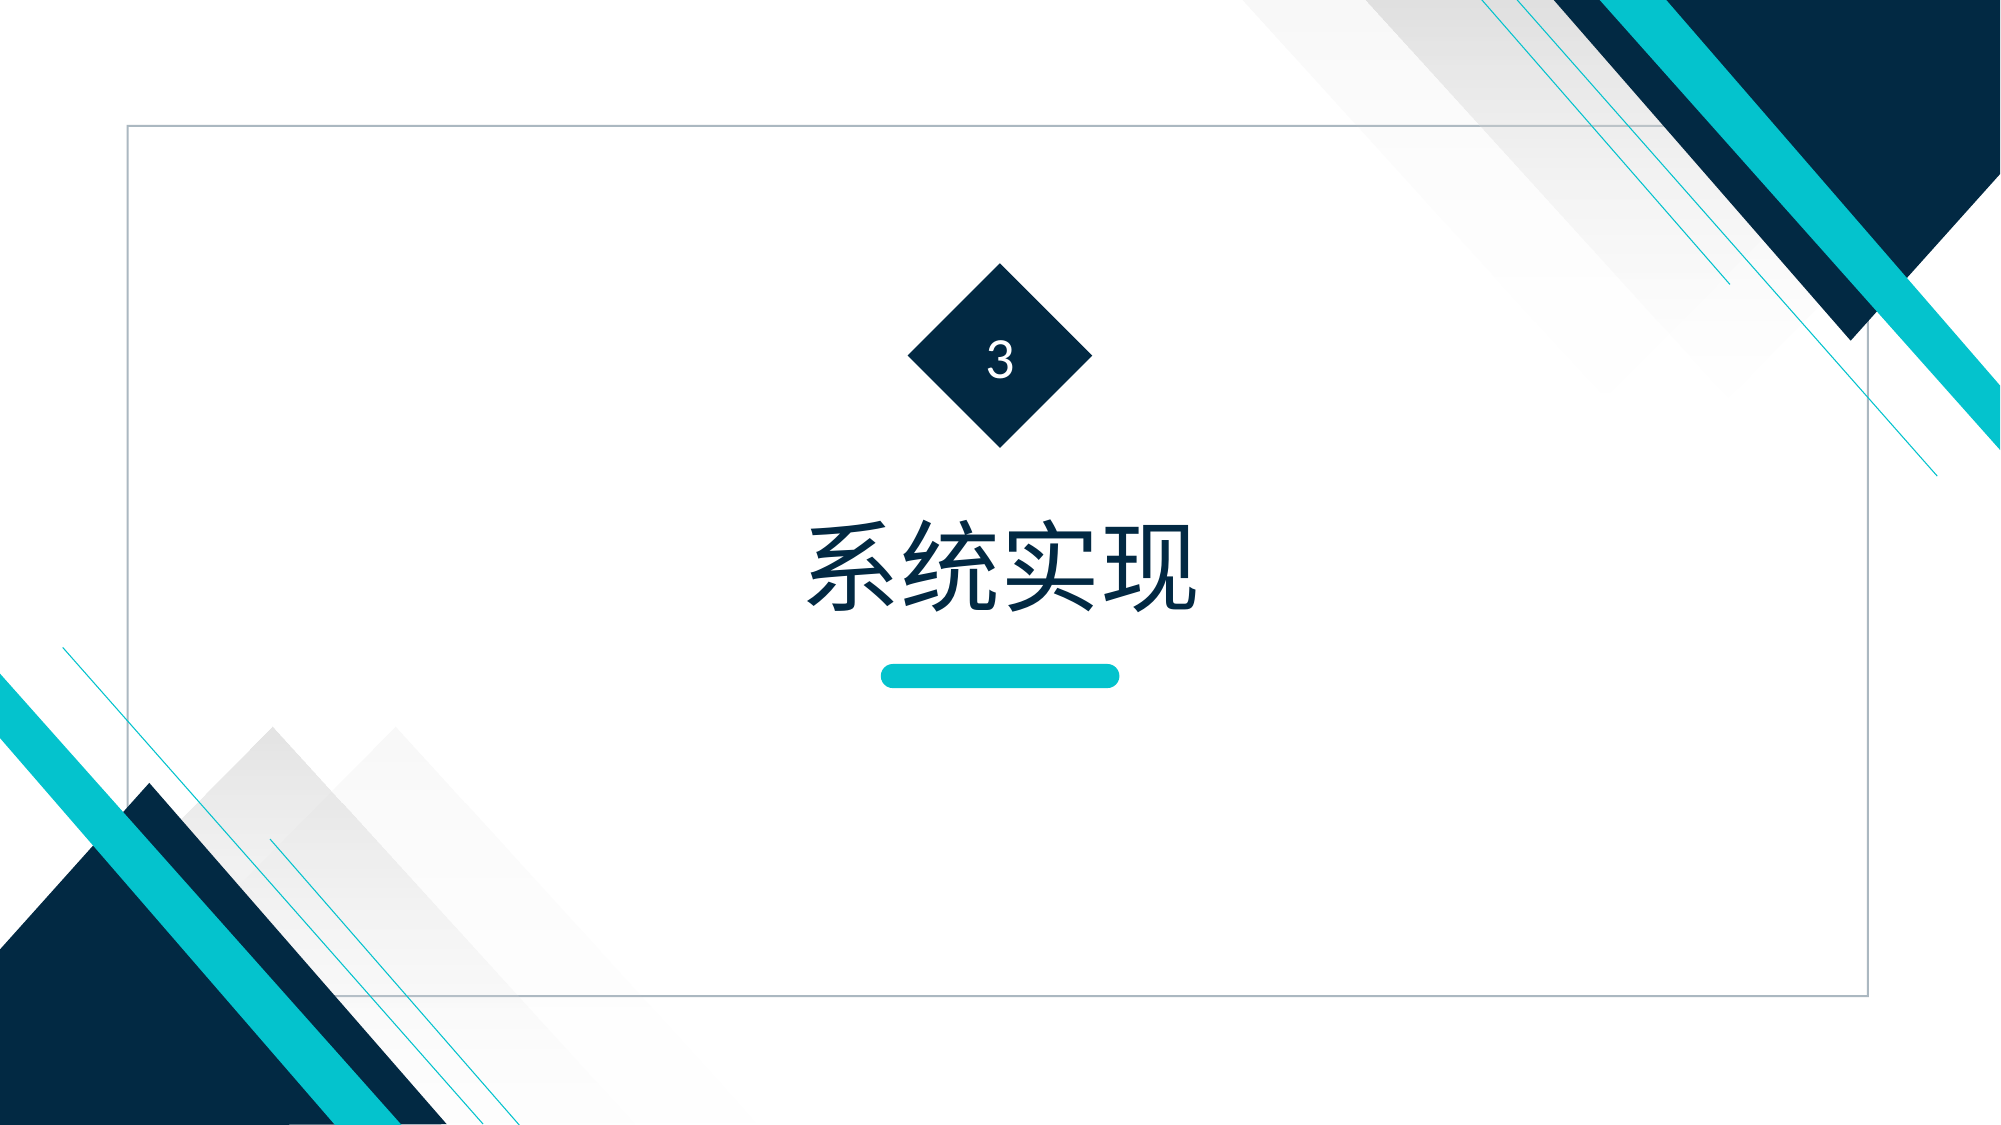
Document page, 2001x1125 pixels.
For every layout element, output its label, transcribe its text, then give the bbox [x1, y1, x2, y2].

text_box 系统实现 [592, 524, 1408, 634]
text_box [879, 662, 1121, 690]
text_box 3 [906, 261, 1094, 450]
